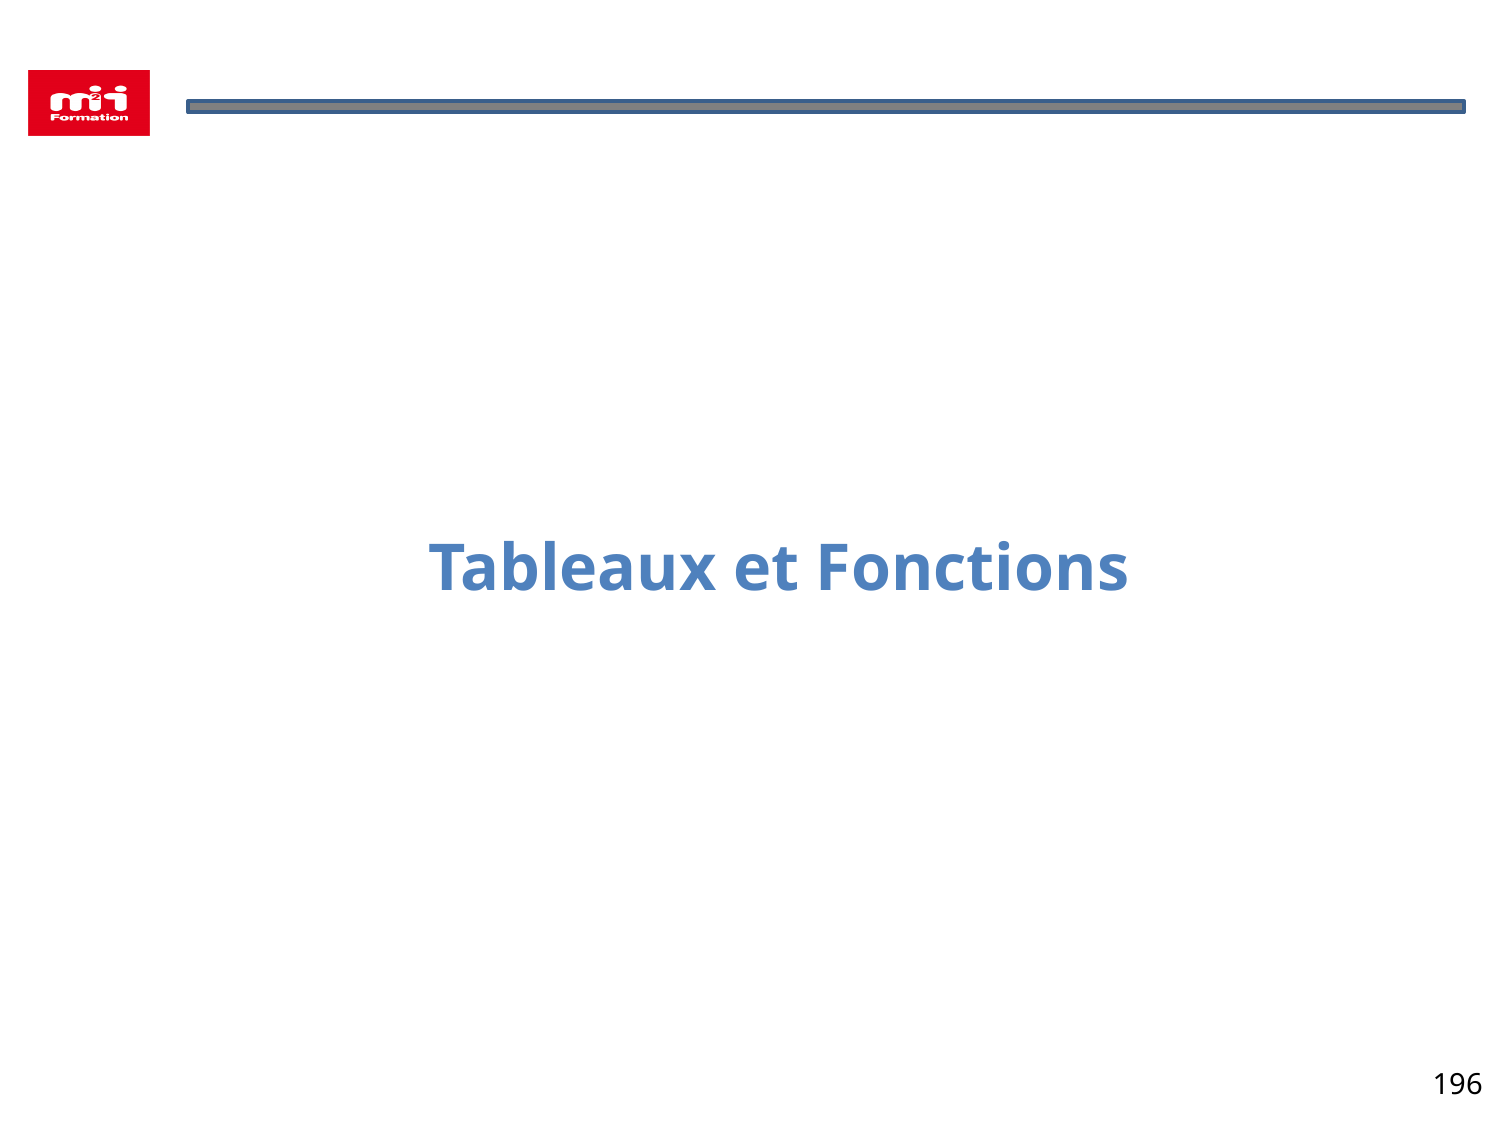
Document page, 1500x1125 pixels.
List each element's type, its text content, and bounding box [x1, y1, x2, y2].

picture [28, 70, 150, 136]
slide_number 196 [1414, 1065, 1500, 1125]
list Tableaux et Fonctions [75, 525, 1425, 1125]
